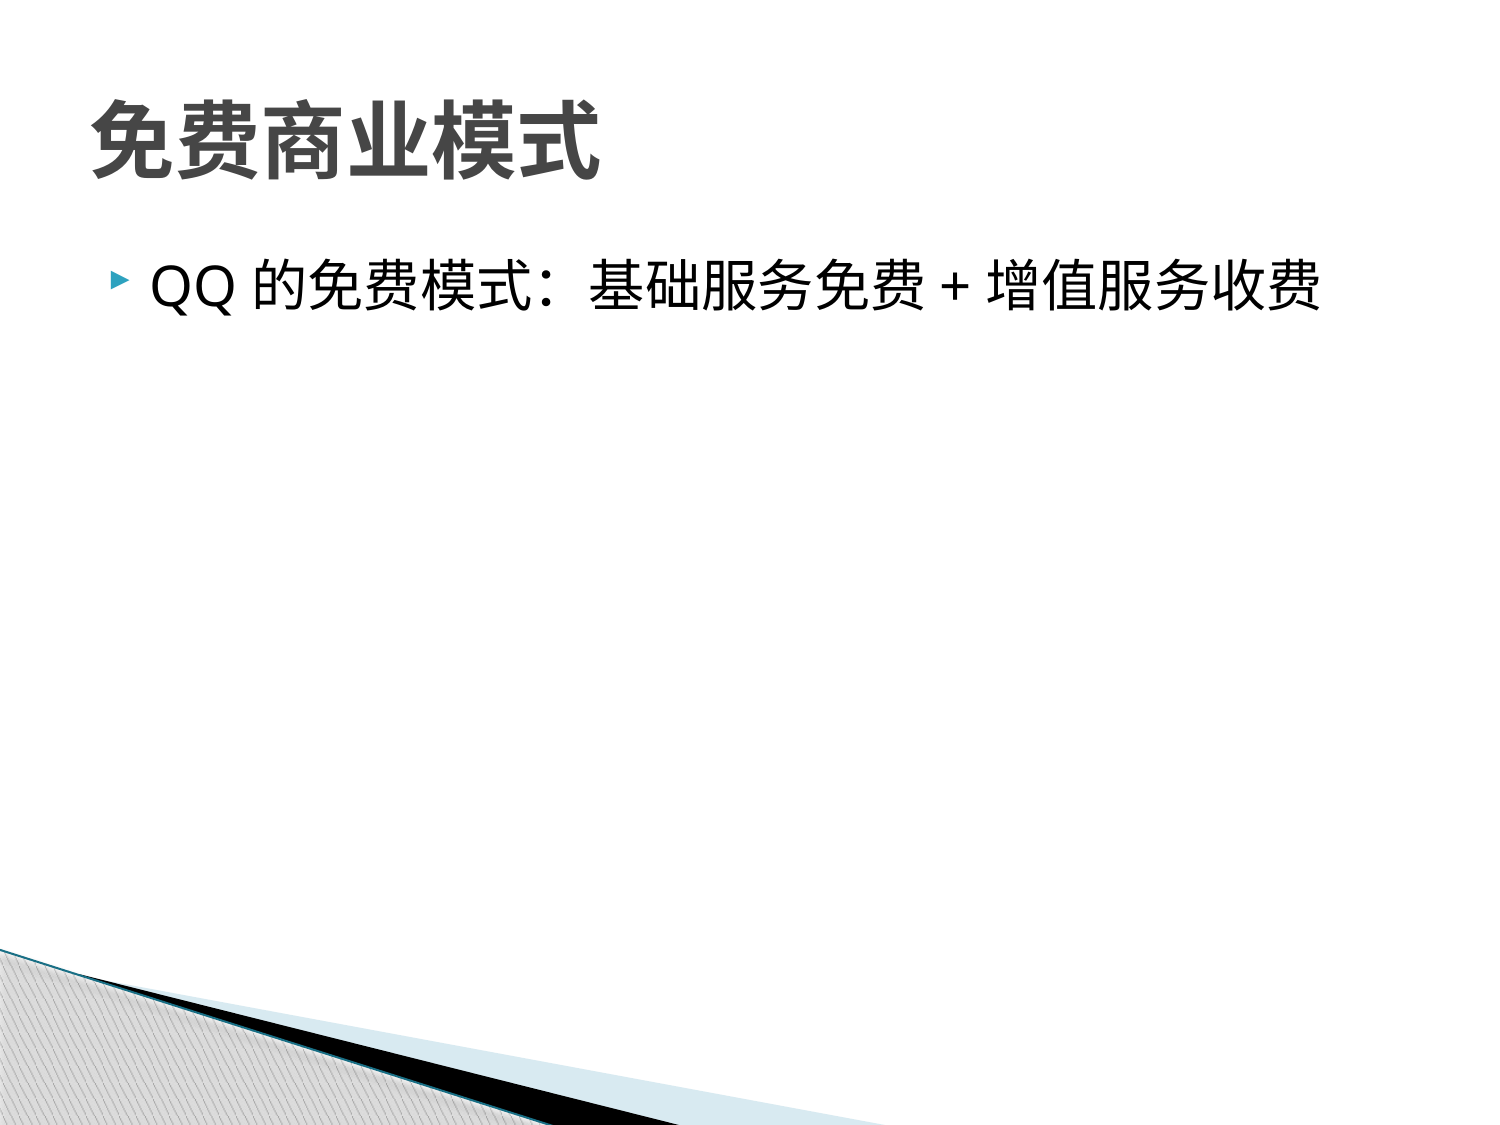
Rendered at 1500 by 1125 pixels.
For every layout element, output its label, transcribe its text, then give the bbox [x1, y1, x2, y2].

list QQ的免费模式：基础服务免费+增值服务收费 [75, 243, 1425, 986]
title 免费商业模式 [75, 45, 1425, 233]
